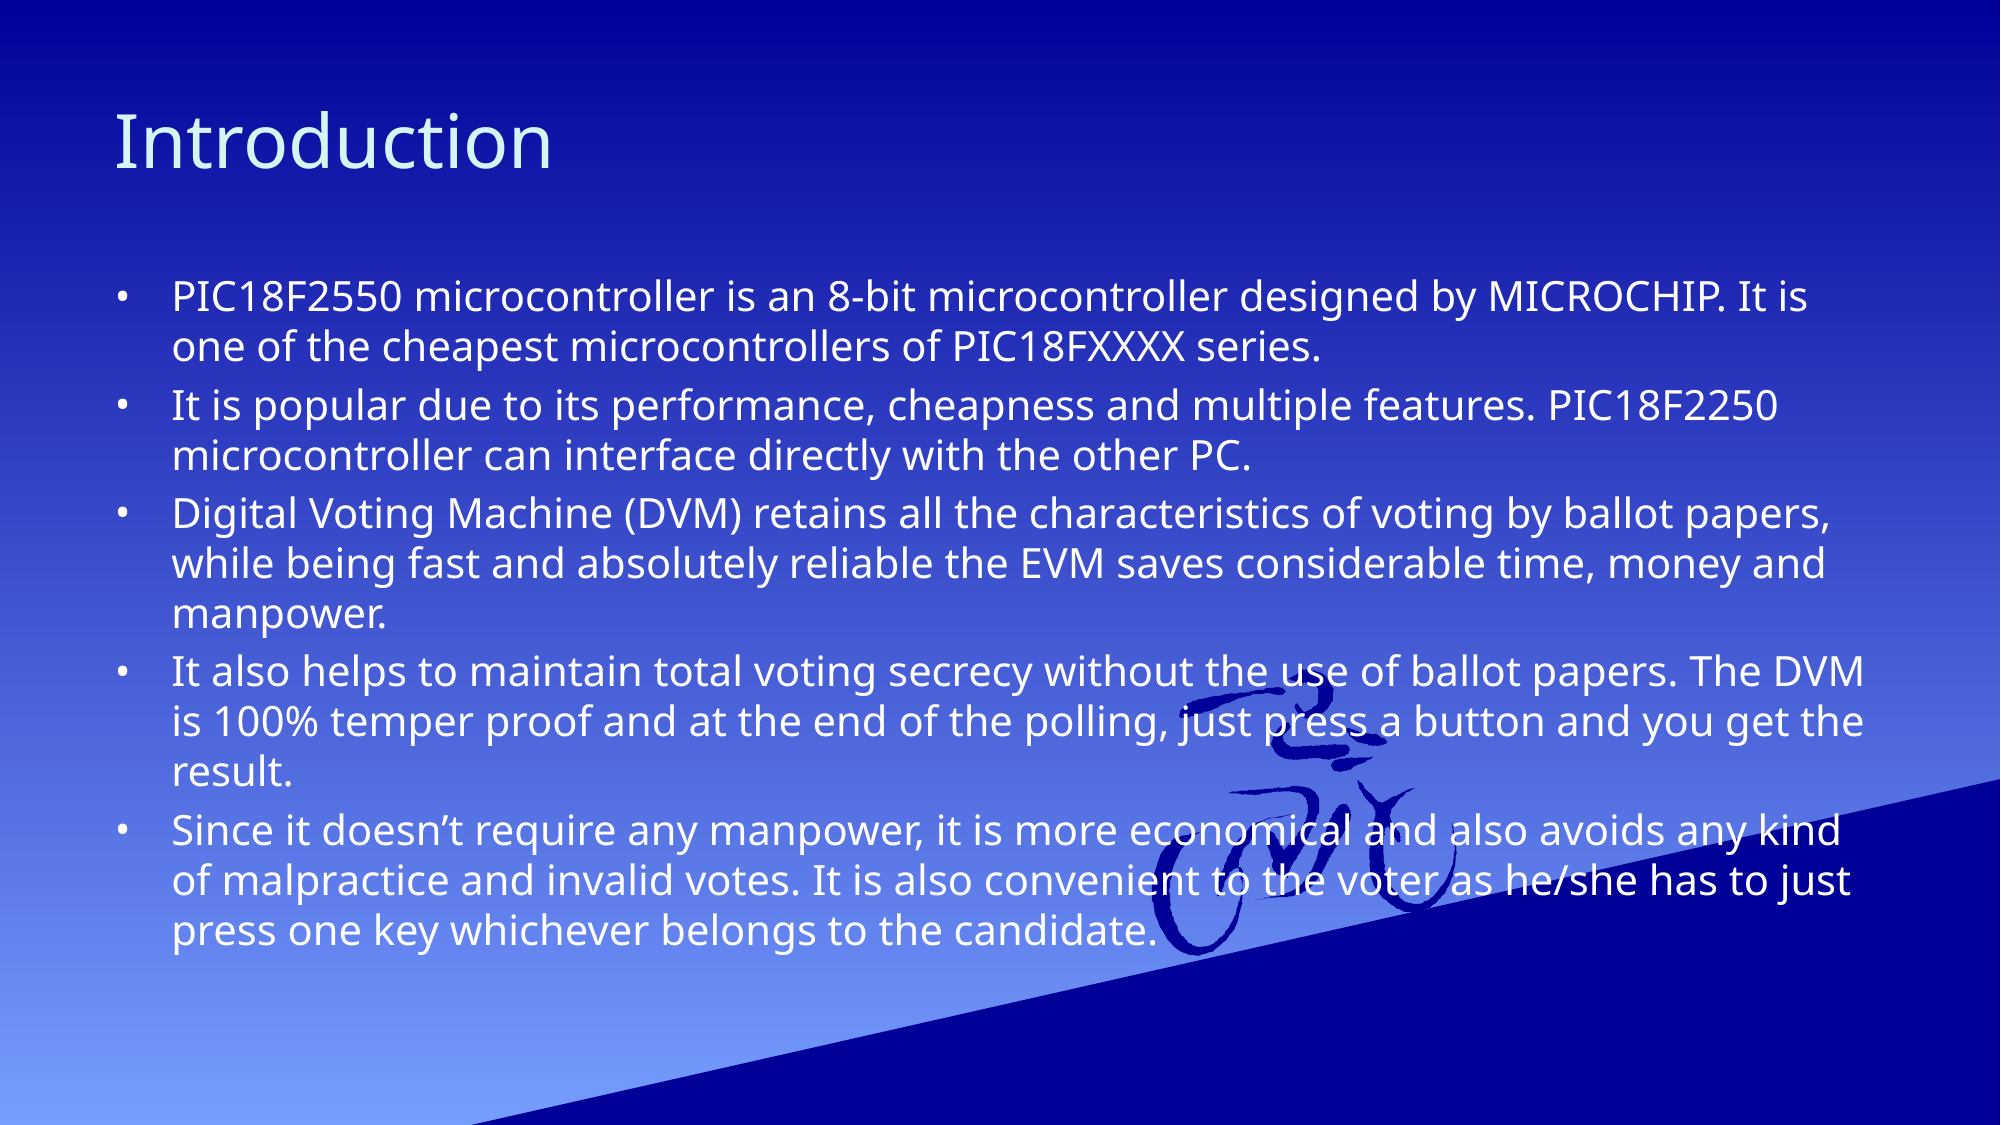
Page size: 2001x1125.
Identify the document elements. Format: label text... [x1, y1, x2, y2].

title Introduction [99, 45, 1900, 233]
list PIC18F2550 microcontroller is an 8-bit microcontroller designed by MICROCHIP. It is one of the cheapest microcontrollers of PIC18FXXXX series. It is popular due to its performance, cheapness and multiple features. PIC18F2250 microcontroller can interface directly with the other PC. Digital Voting Machine (DVM) retains all the characteristics of voting by ballot papers, while being fast and absolutely reliable the EVM saves considerable time, money and manpower. It also helps to maintain total voting secrecy without the use of ballot papers. The DVM is 100% temper proof and at the end of the polling, just press a button and you get the result. Since it doesn’t require any manpower, it is more economical and also avoids any kind of malpractice and invalid votes. It is also convenient to the voter as he/she has to just press one key whichever belongs to the candidate. [99, 262, 1900, 1005]
